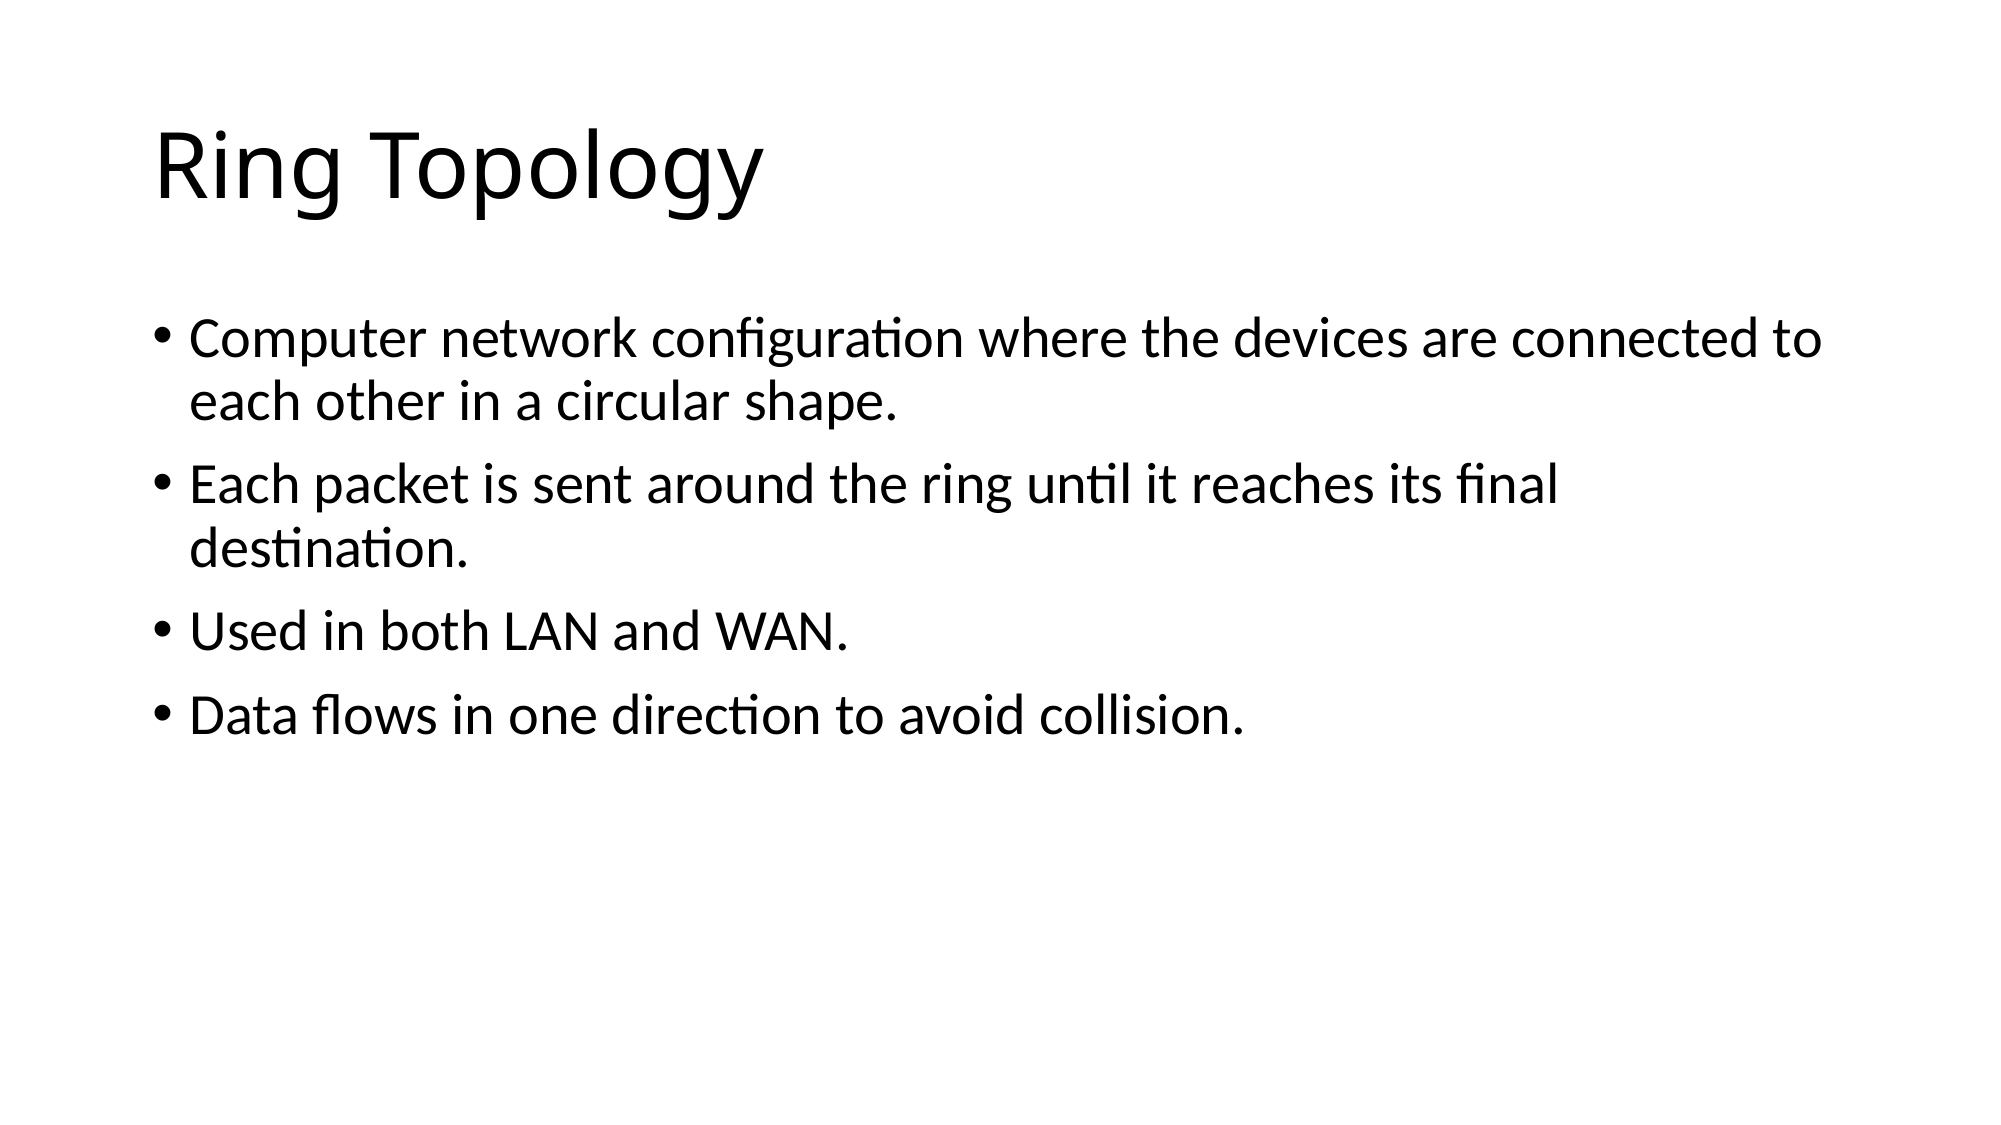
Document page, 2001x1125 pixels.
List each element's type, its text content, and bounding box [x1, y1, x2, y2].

title Ring Topology [137, 59, 1863, 278]
list Computer network configuration where the devices are connected to each other in a circular shape. Each packet is sent around the ring until it reaches its final destination. Used in both LAN and WAN. Data flows in one direction to avoid collision. [137, 299, 1863, 1014]
